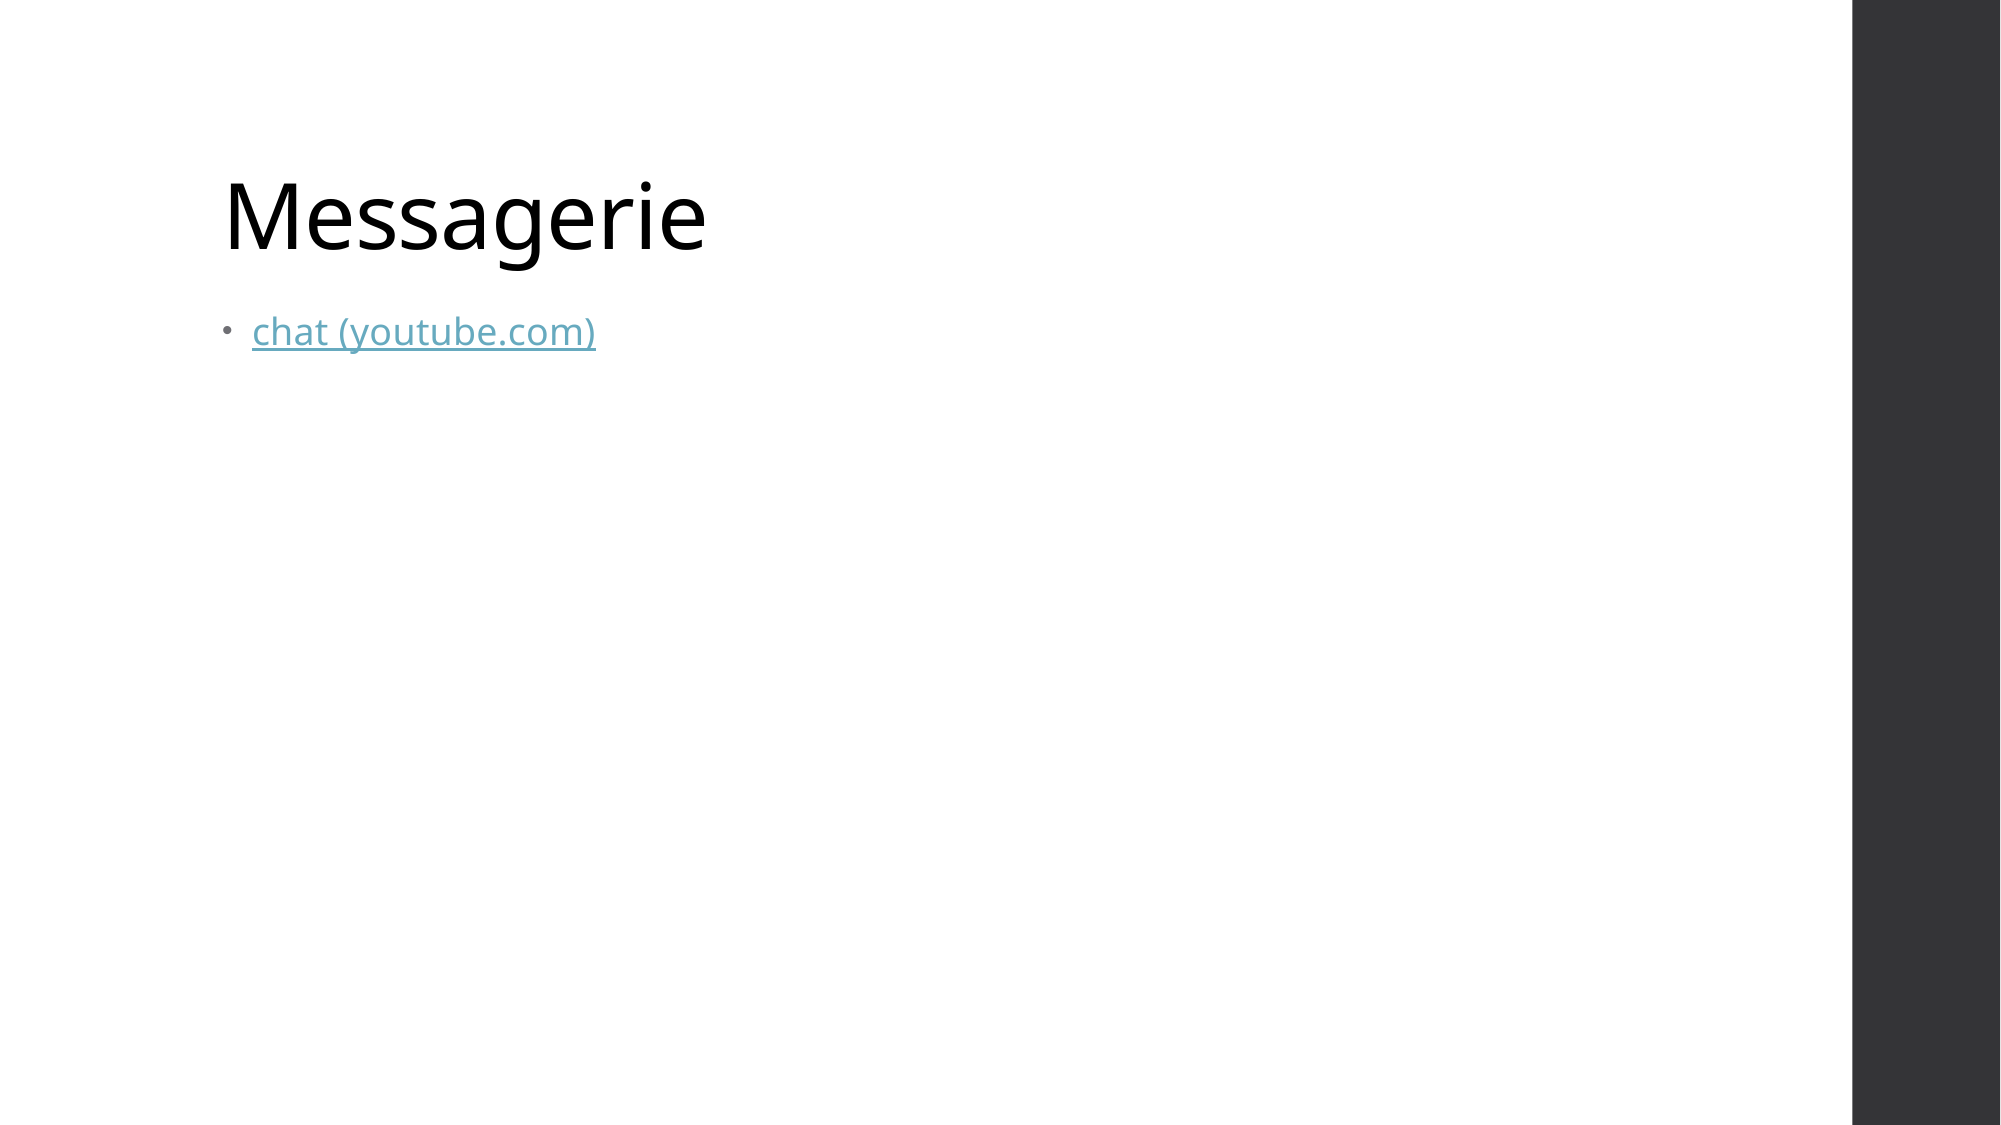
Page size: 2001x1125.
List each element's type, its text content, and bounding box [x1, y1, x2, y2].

title Messagerie [206, 60, 1797, 278]
list chat (youtube.com) [206, 299, 1617, 1014]
